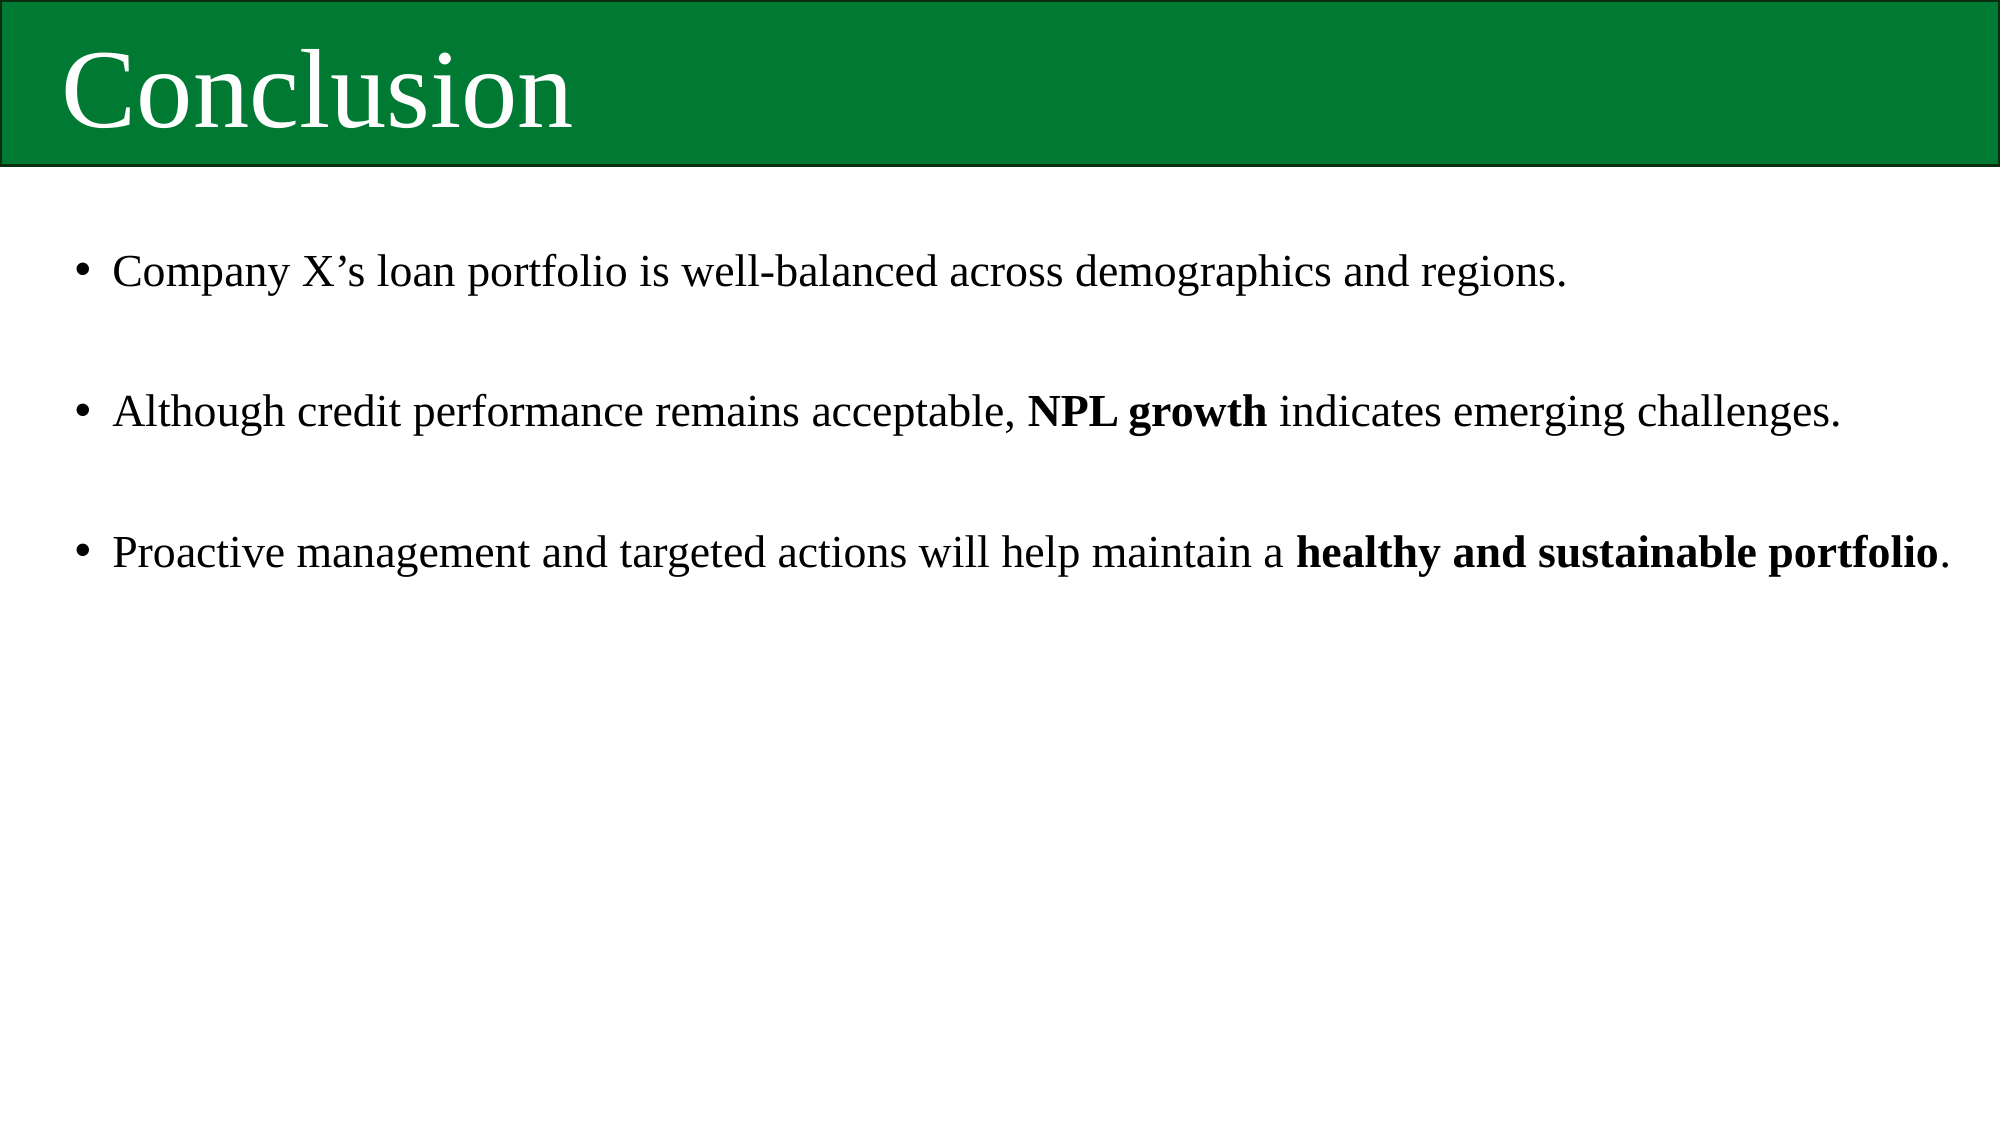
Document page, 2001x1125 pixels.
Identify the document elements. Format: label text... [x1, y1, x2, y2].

text_box Conclusion [0, 0, 2000, 167]
list Company X’s loan portfolio is well-balanced across demographics and regions. Although credit performance remains acceptable, NPL growth indicates emerging challenges. Proactive management and targeted actions will help maintain a healthy and sustainable portfolio. [59, 239, 1972, 1039]
